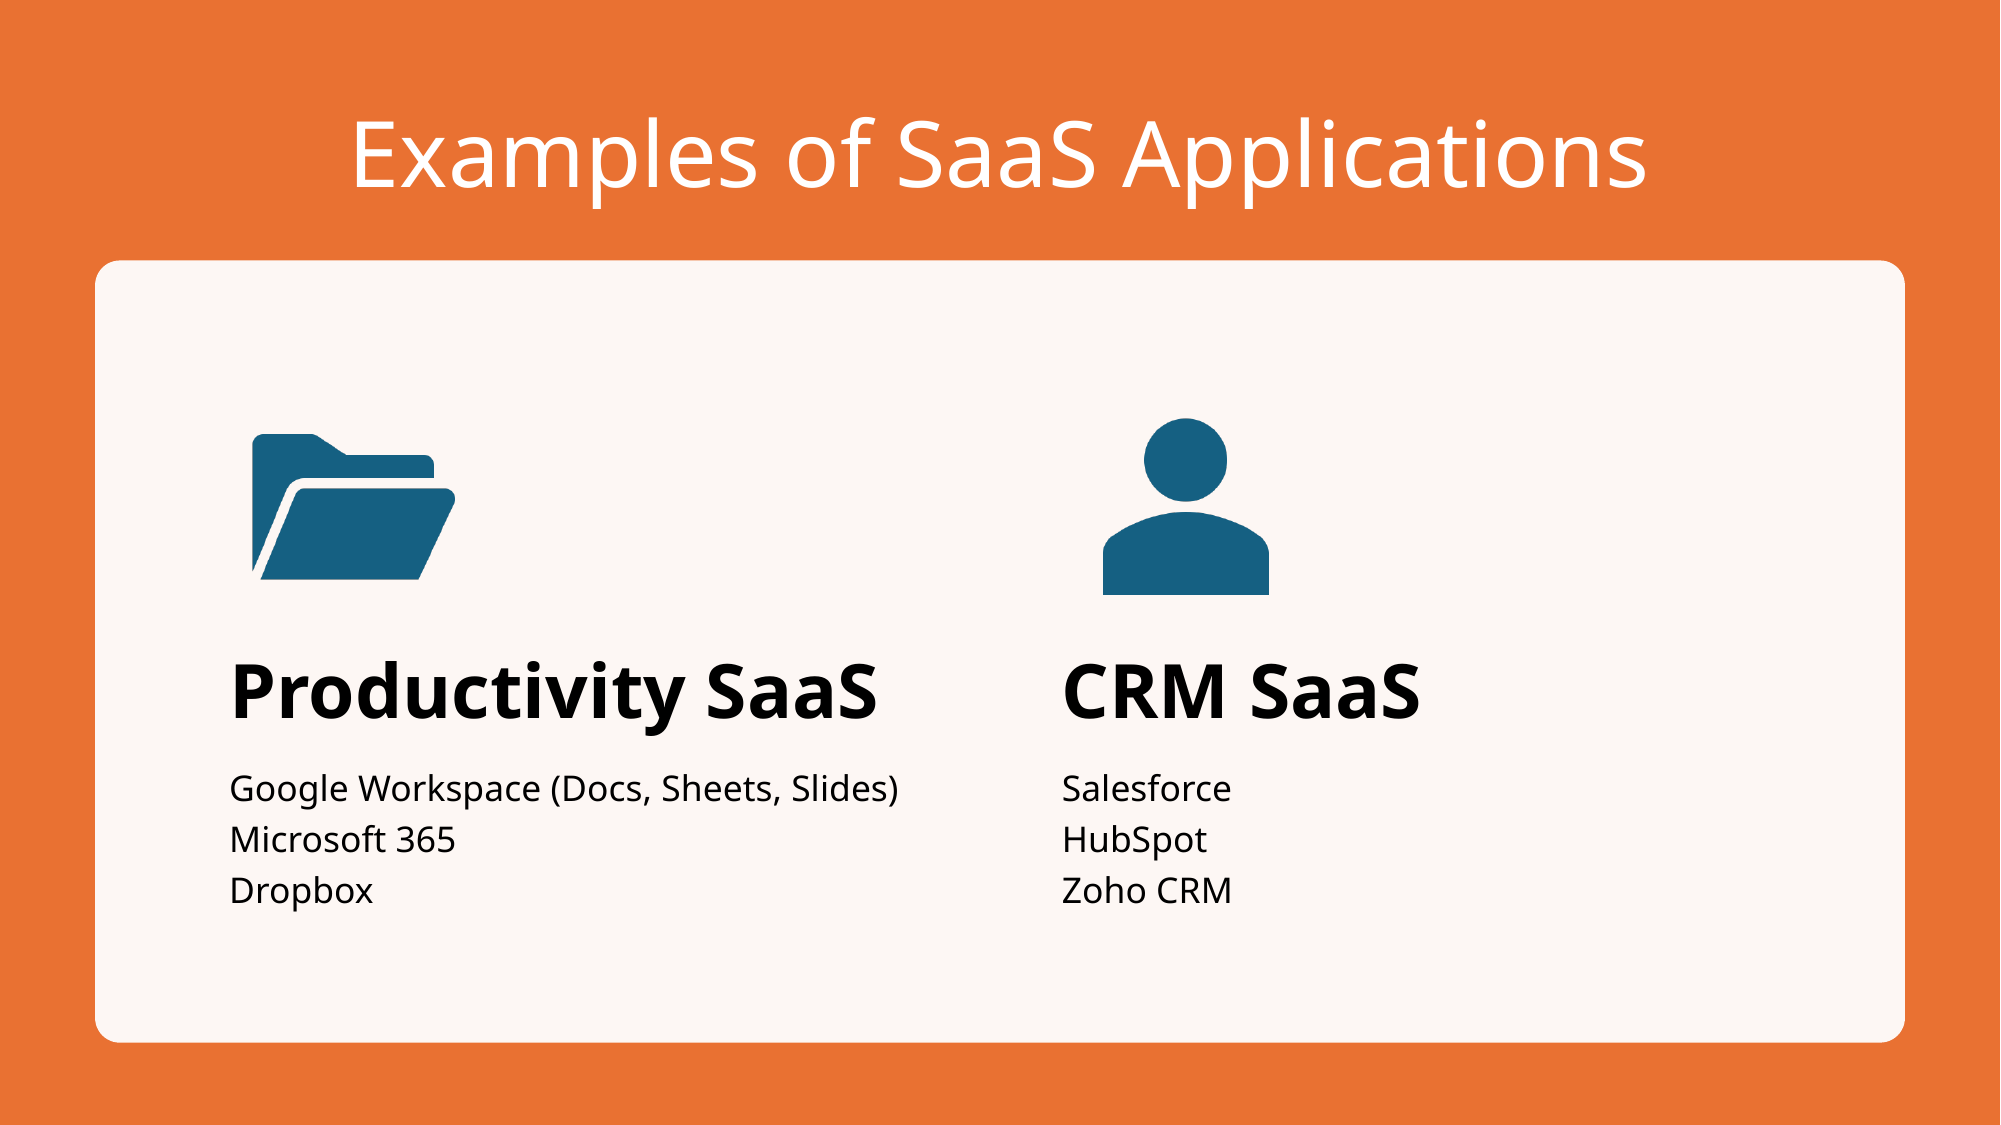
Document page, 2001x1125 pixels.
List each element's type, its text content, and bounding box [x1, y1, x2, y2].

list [136, 294, 1863, 1010]
title Examples of SaaS Applications [137, 75, 1863, 241]
text_box [93, 258, 1907, 1045]
text_box [0, 0, 2000, 1125]
